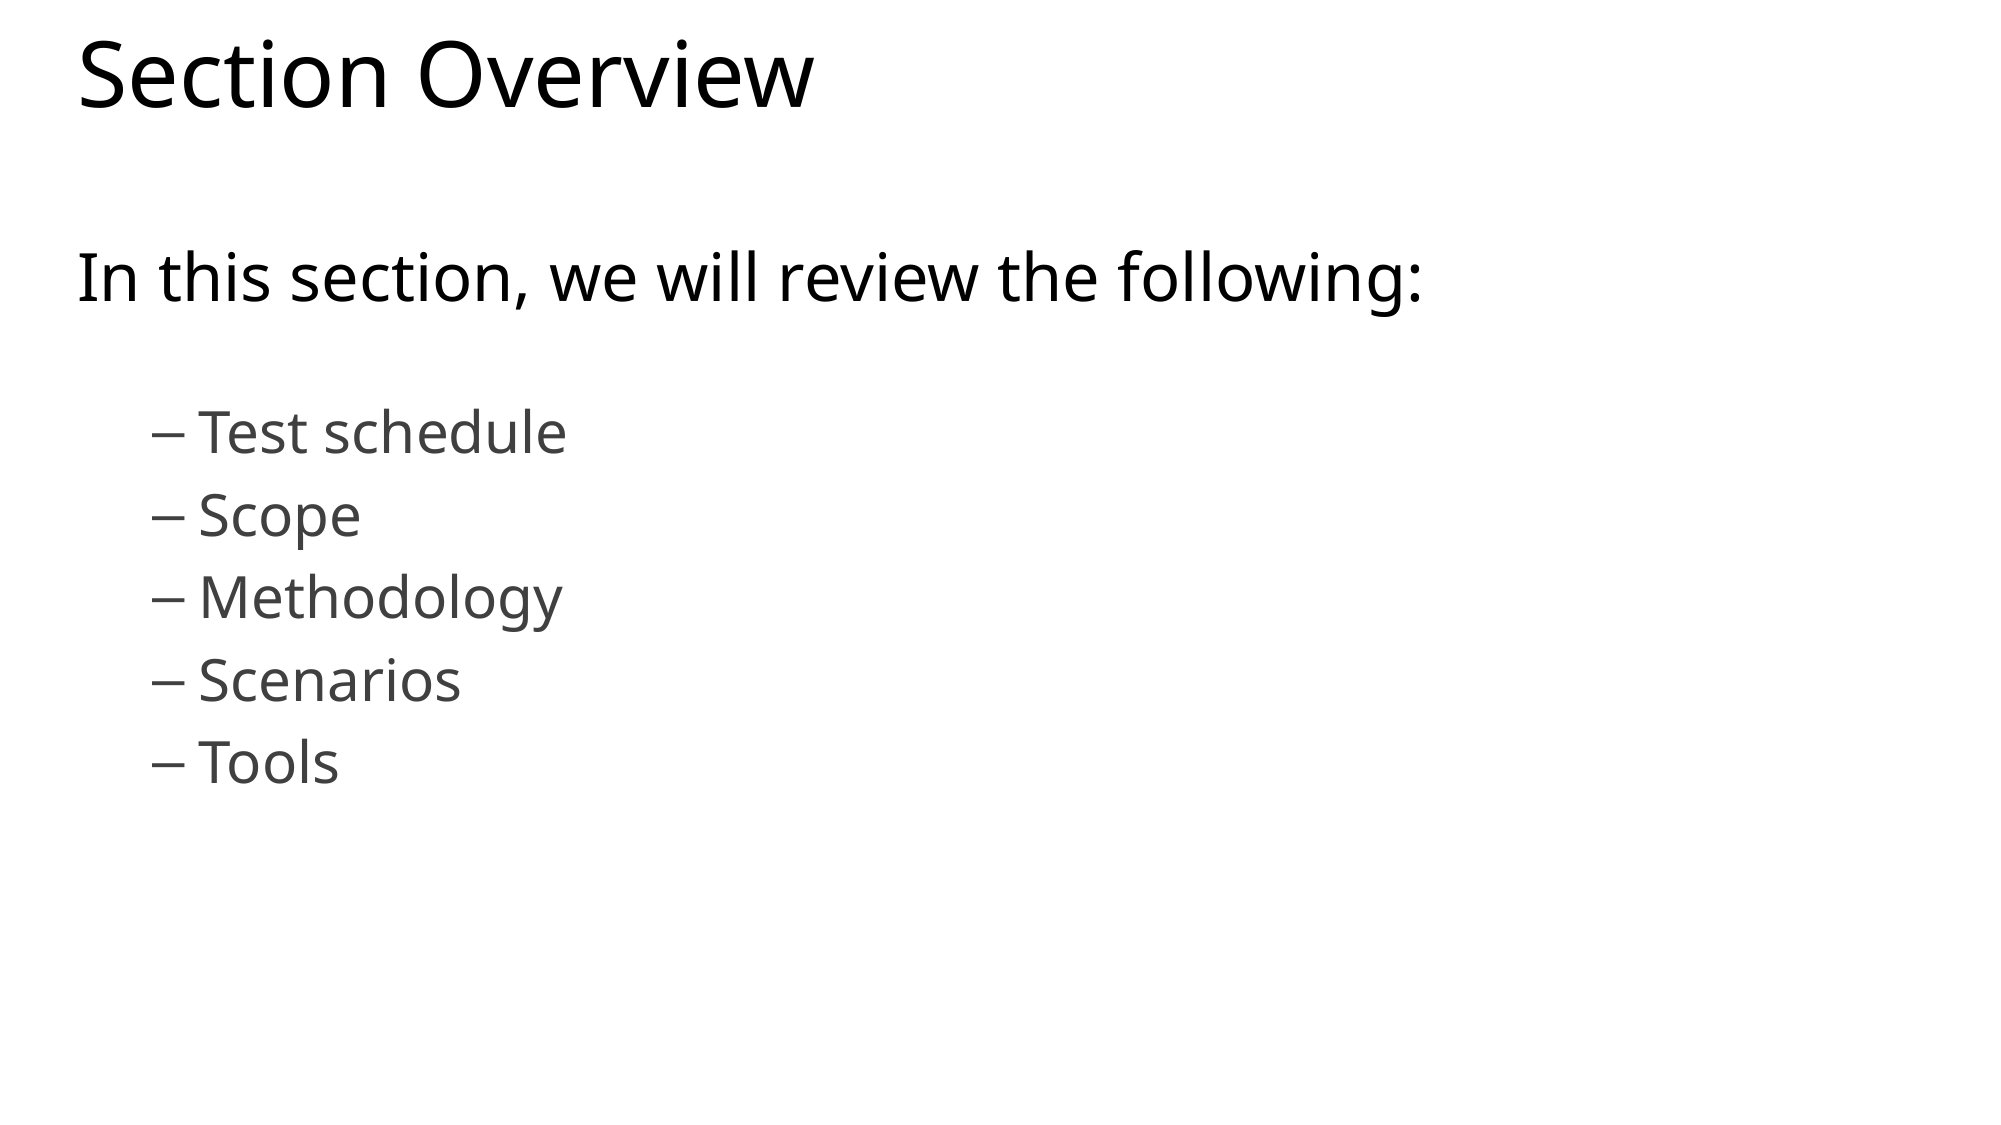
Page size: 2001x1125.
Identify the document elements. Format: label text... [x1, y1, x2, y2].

title Section Overview [62, 29, 1953, 205]
list In this section, we will review the following: Test schedule Scope Methodology Scenarios Tools [62, 227, 1953, 1096]
